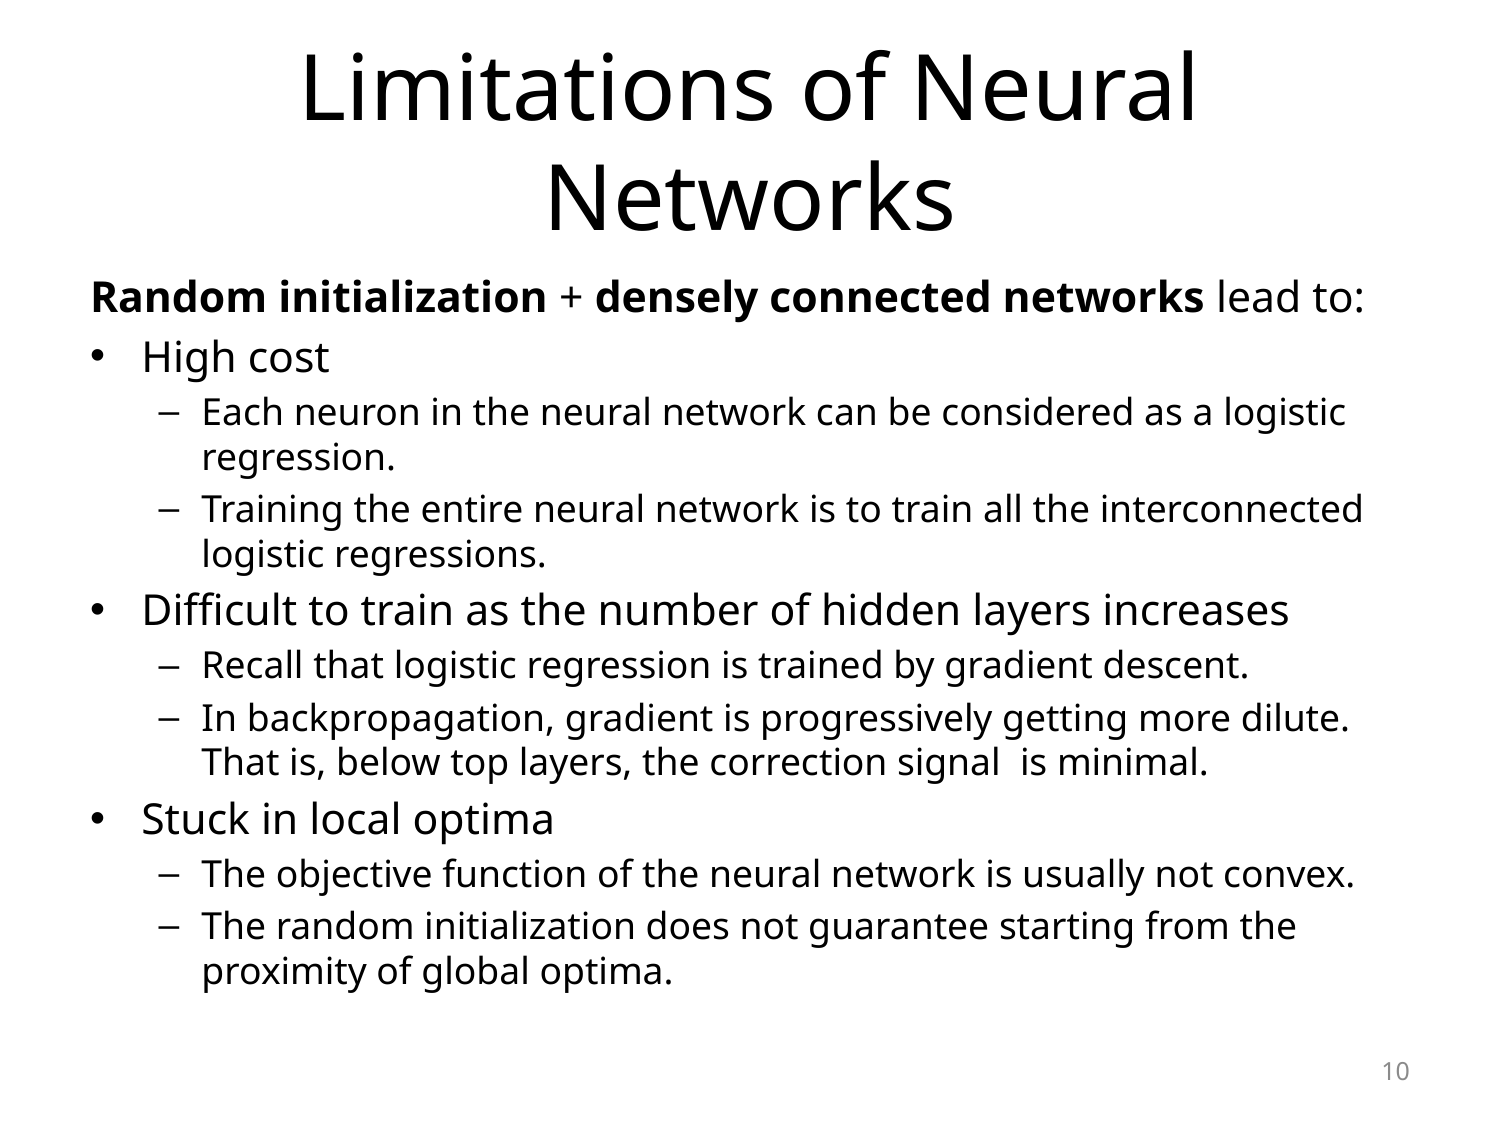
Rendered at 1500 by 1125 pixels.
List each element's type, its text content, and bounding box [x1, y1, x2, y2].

title Limitations of Neural Networks [75, 45, 1425, 233]
slide_number 10 [1074, 1042, 1425, 1103]
